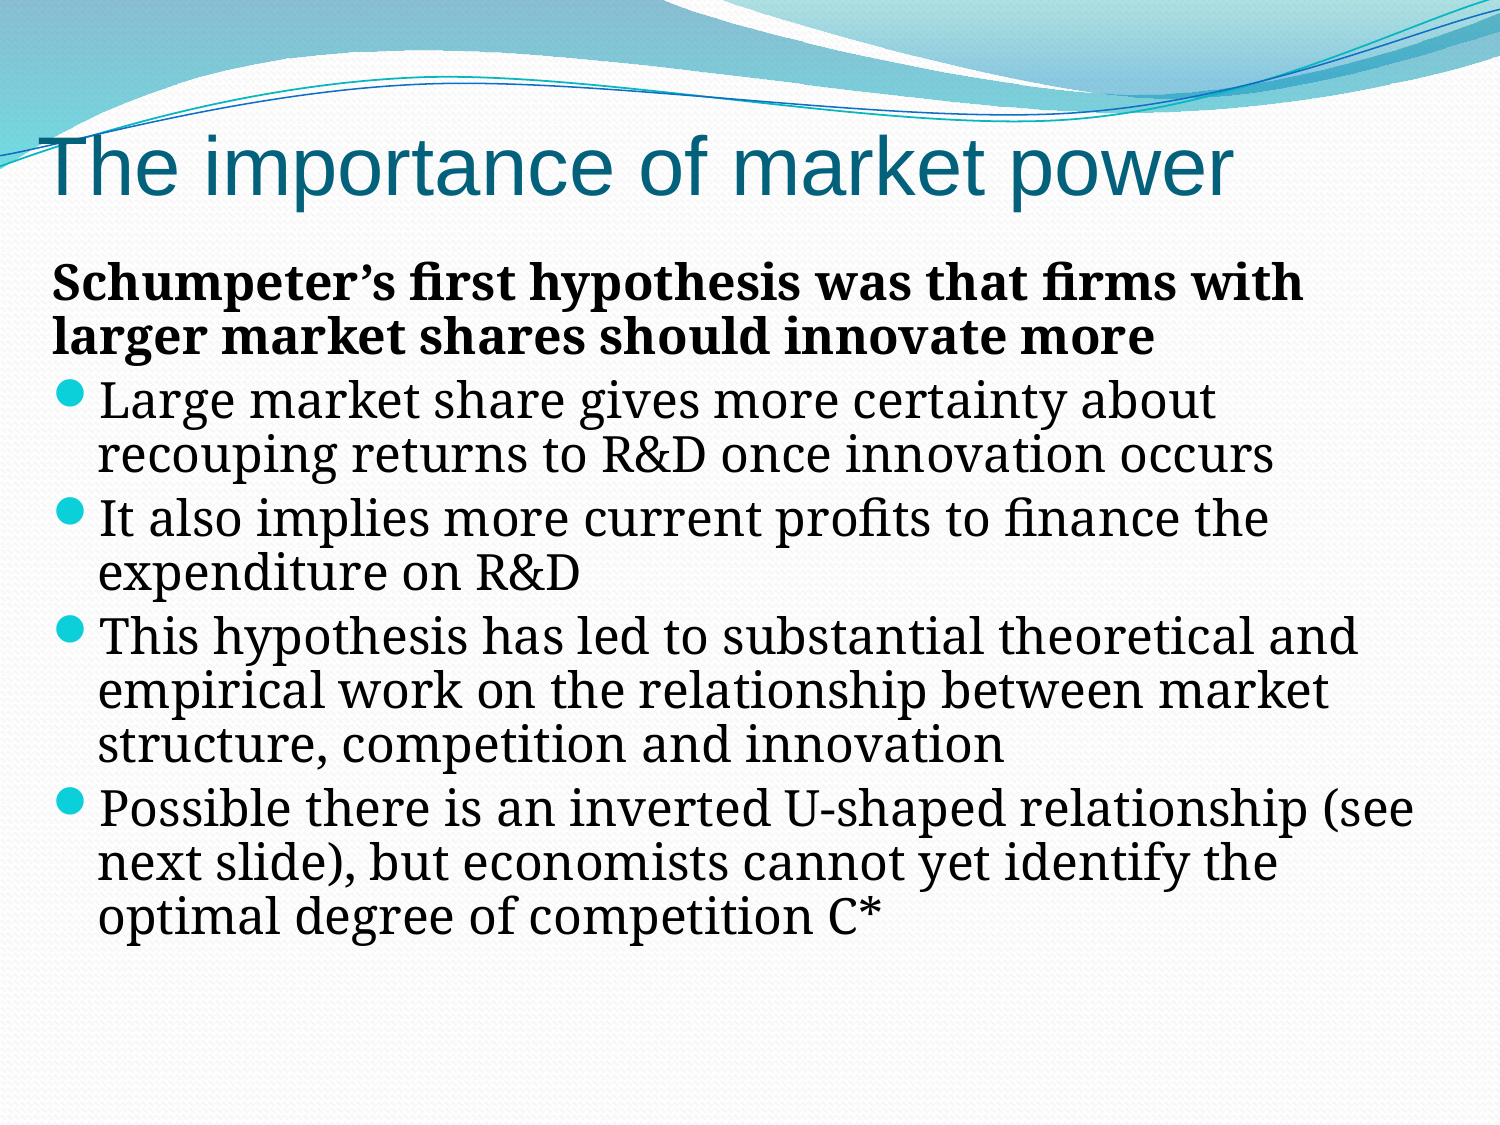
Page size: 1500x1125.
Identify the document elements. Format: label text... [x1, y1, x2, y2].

title The importance of market power [37, 0, 1450, 213]
list Schumpeter’s first hypothesis was that firms with larger market shares should innovate more Large market share gives more certainty about recouping returns to R&D once innovation occurs It also implies more current profits to finance the expenditure on R&D This hypothesis has led to substantial theoretical and empirical work on the relationship between market structure, competition and innovation Possible there is an inverted U-shaped relationship (see next slide), but economists cannot yet identify the optimal degree of competition C* [37, 249, 1450, 1063]
